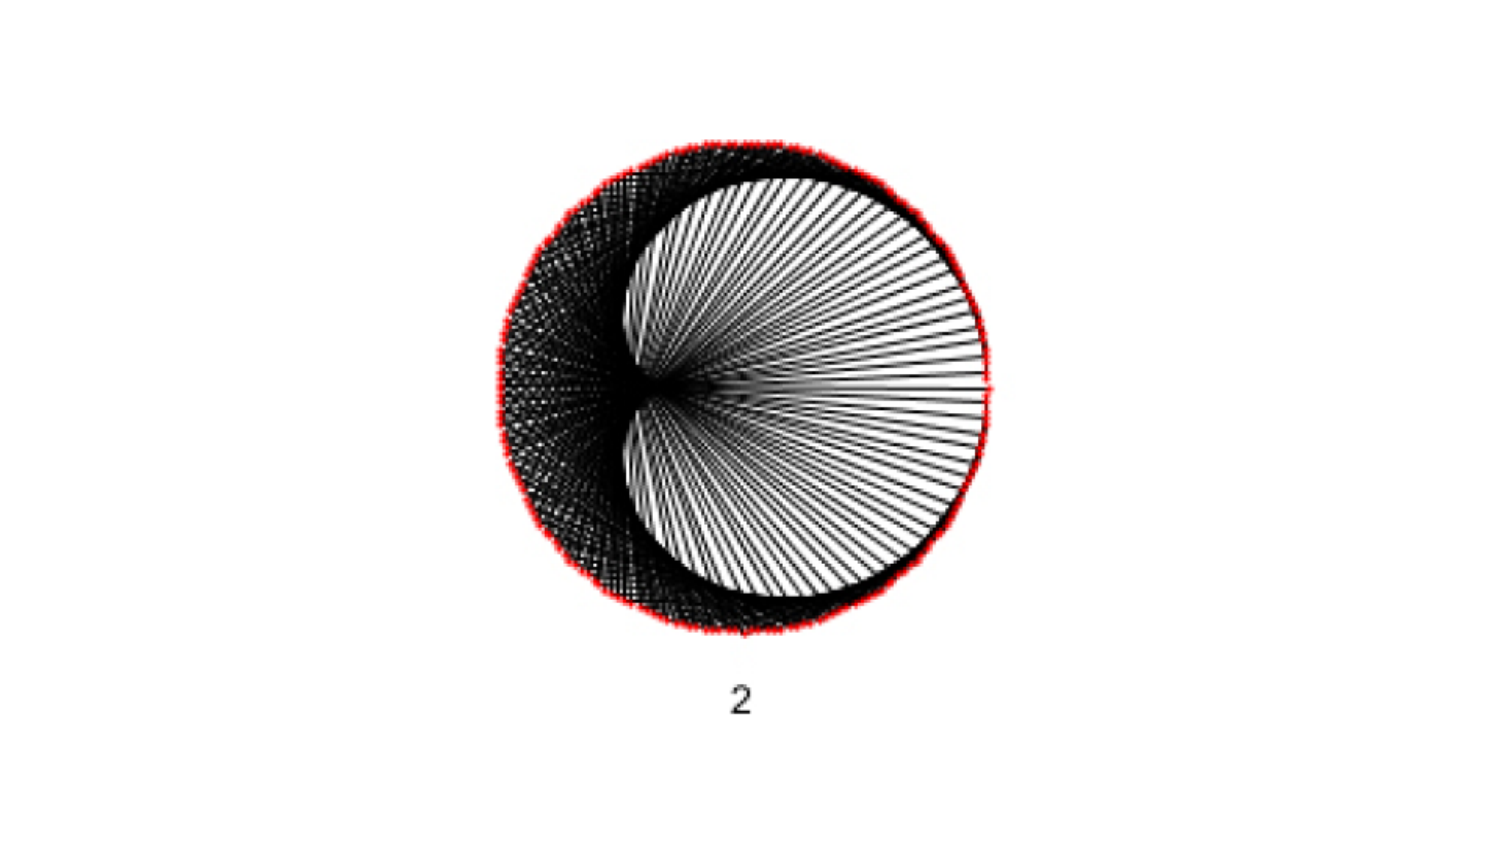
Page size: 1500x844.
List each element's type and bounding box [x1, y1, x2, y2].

picture [484, 99, 1016, 744]
